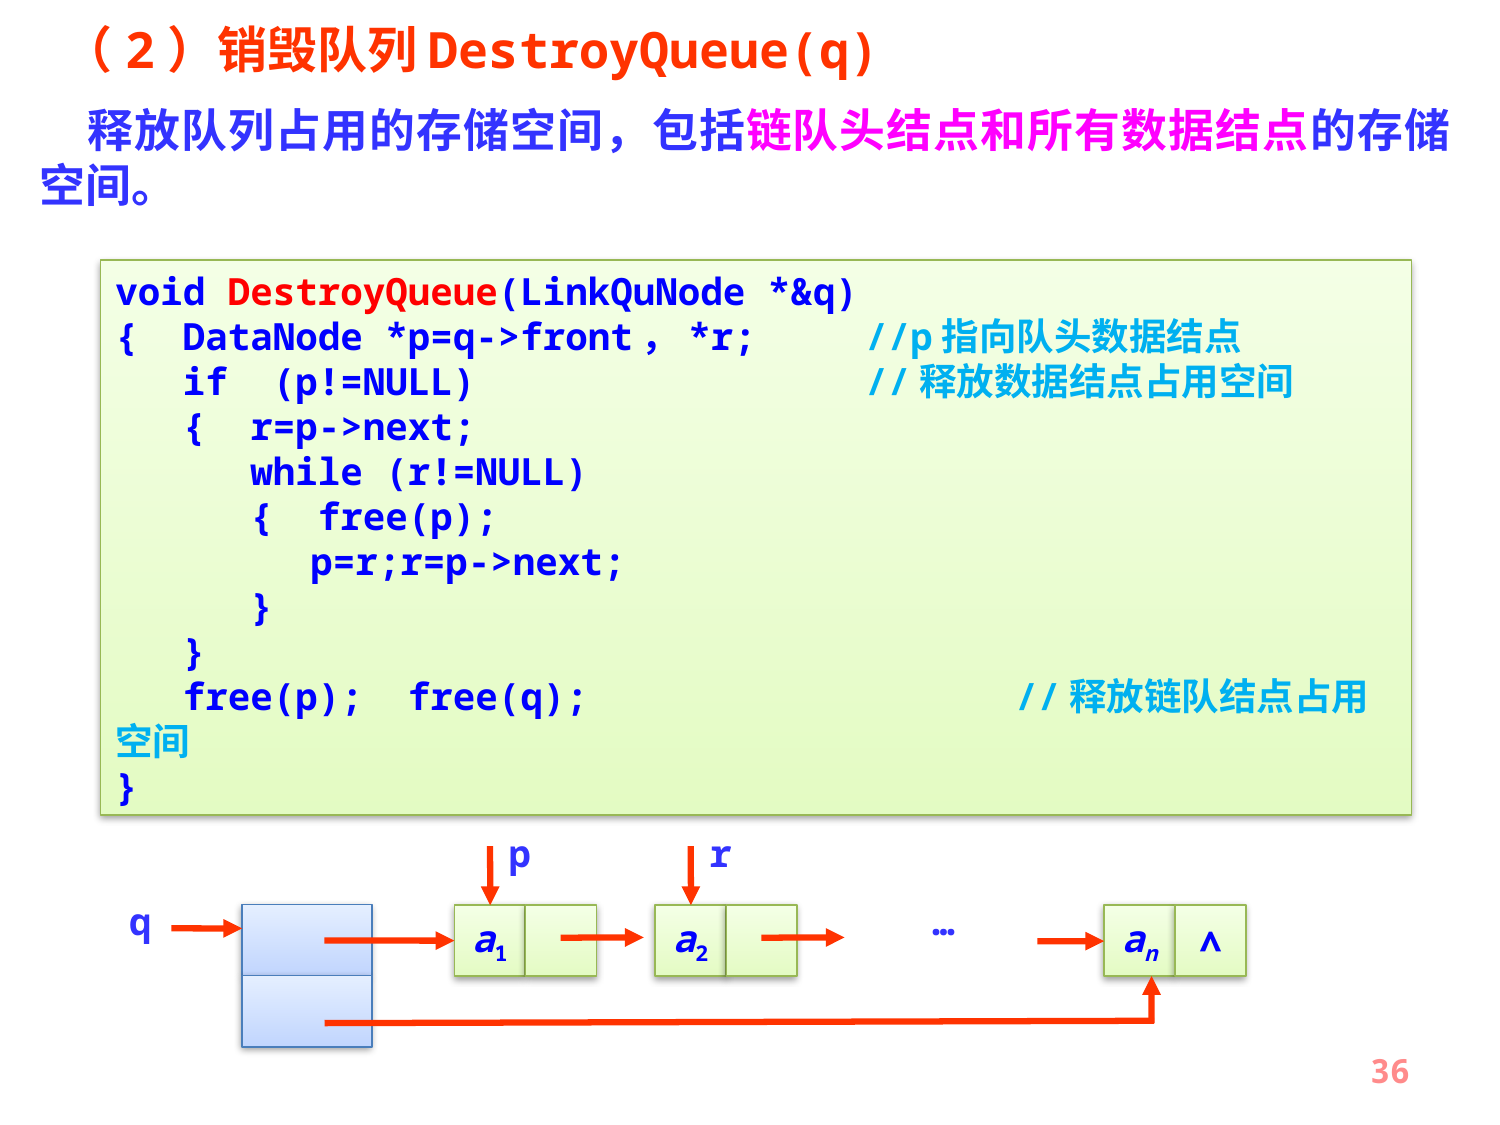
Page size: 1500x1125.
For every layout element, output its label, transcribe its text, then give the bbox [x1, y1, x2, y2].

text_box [104, 822, 1247, 1048]
text_box （2）销毁队列DestroyQueue(q) 释放队列占用的存储空间，包括链队头结点和所有数据结点的存储空间。 [24, 11, 1465, 220]
text_box void DestroyQueue(LinkQuNode *&q) { DataNode *p=q->front，*r; //p指向队头数据结点 if (p!=NULL) //释放数据结点占用空间 { r=p->next; while (r!=NULL) { free(p); p=r;r=p->next; } } free(p); free(q); //释放链队结点占用空间 } [100, 259, 1412, 816]
slide_number 36 [1074, 1042, 1425, 1103]
